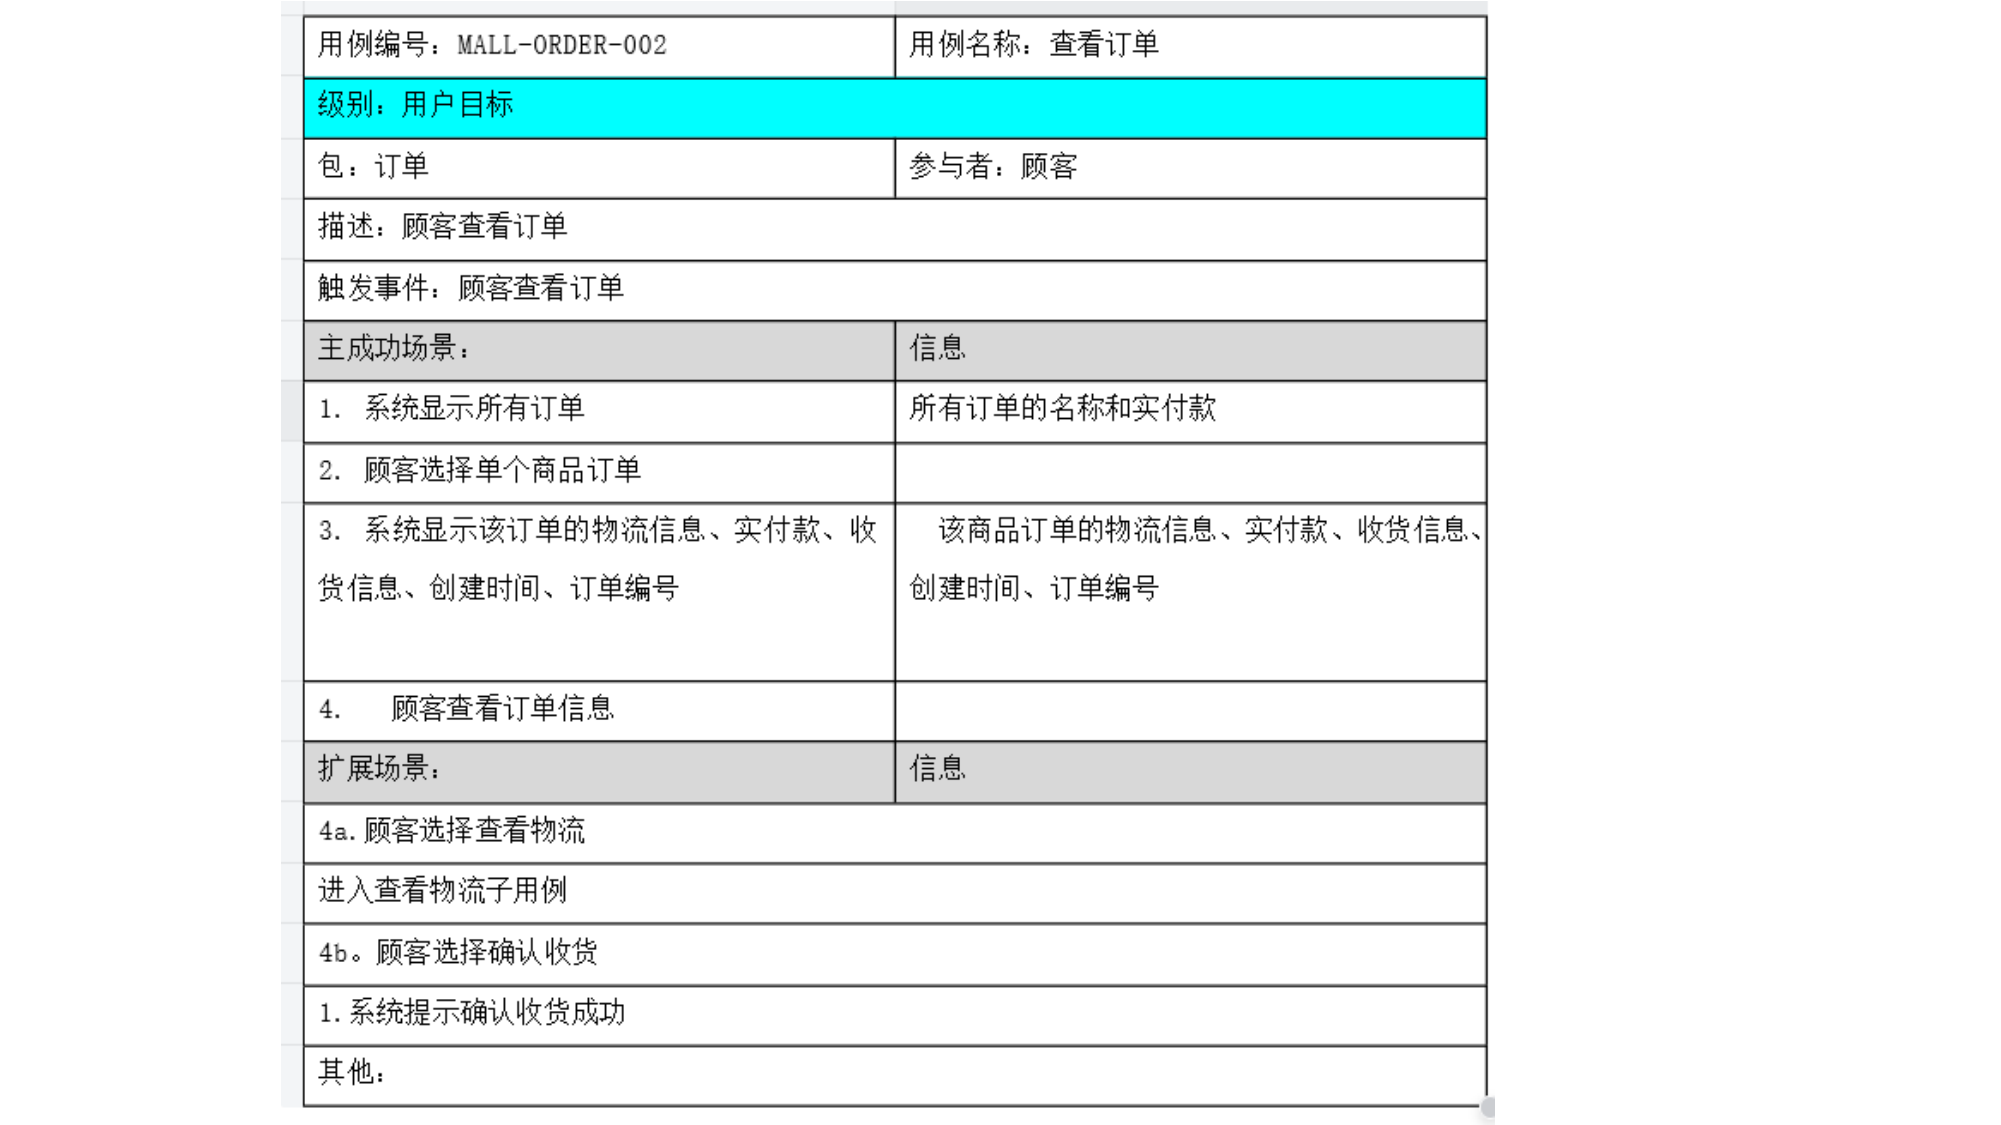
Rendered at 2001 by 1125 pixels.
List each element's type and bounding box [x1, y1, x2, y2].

picture [281, 1, 1496, 1125]
